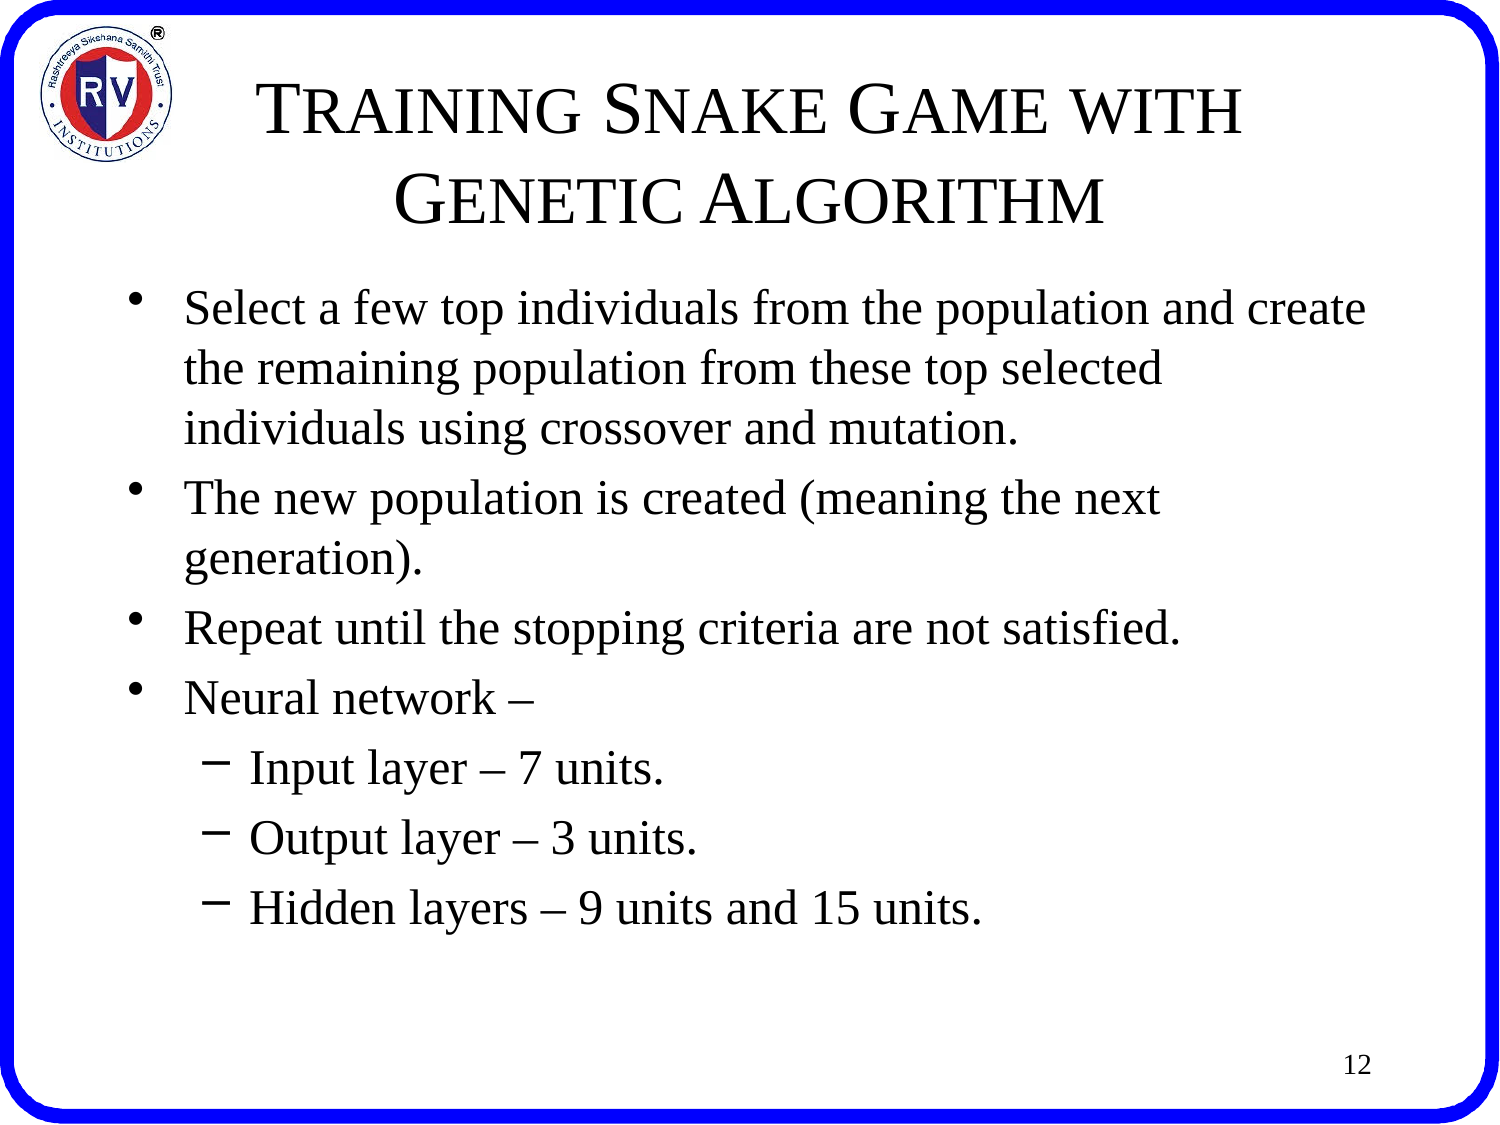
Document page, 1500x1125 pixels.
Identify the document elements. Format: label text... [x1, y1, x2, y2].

picture [39, 24, 174, 163]
title TRAINING SNAKE GAME WITH GENETIC ALGORITHM [111, 54, 1388, 243]
list Select a few top individuals from the population and create the remaining population from these top selected individuals using crossover and mutation. The new population is created (meaning the next generation). Repeat until the stopping criteria are not satisfied. Neural network – Input layer – 7 units. Output layer – 3 units. Hidden layers – 9 units and 15 units. [111, 266, 1388, 977]
slide_number 12 [1074, 1025, 1388, 1100]
